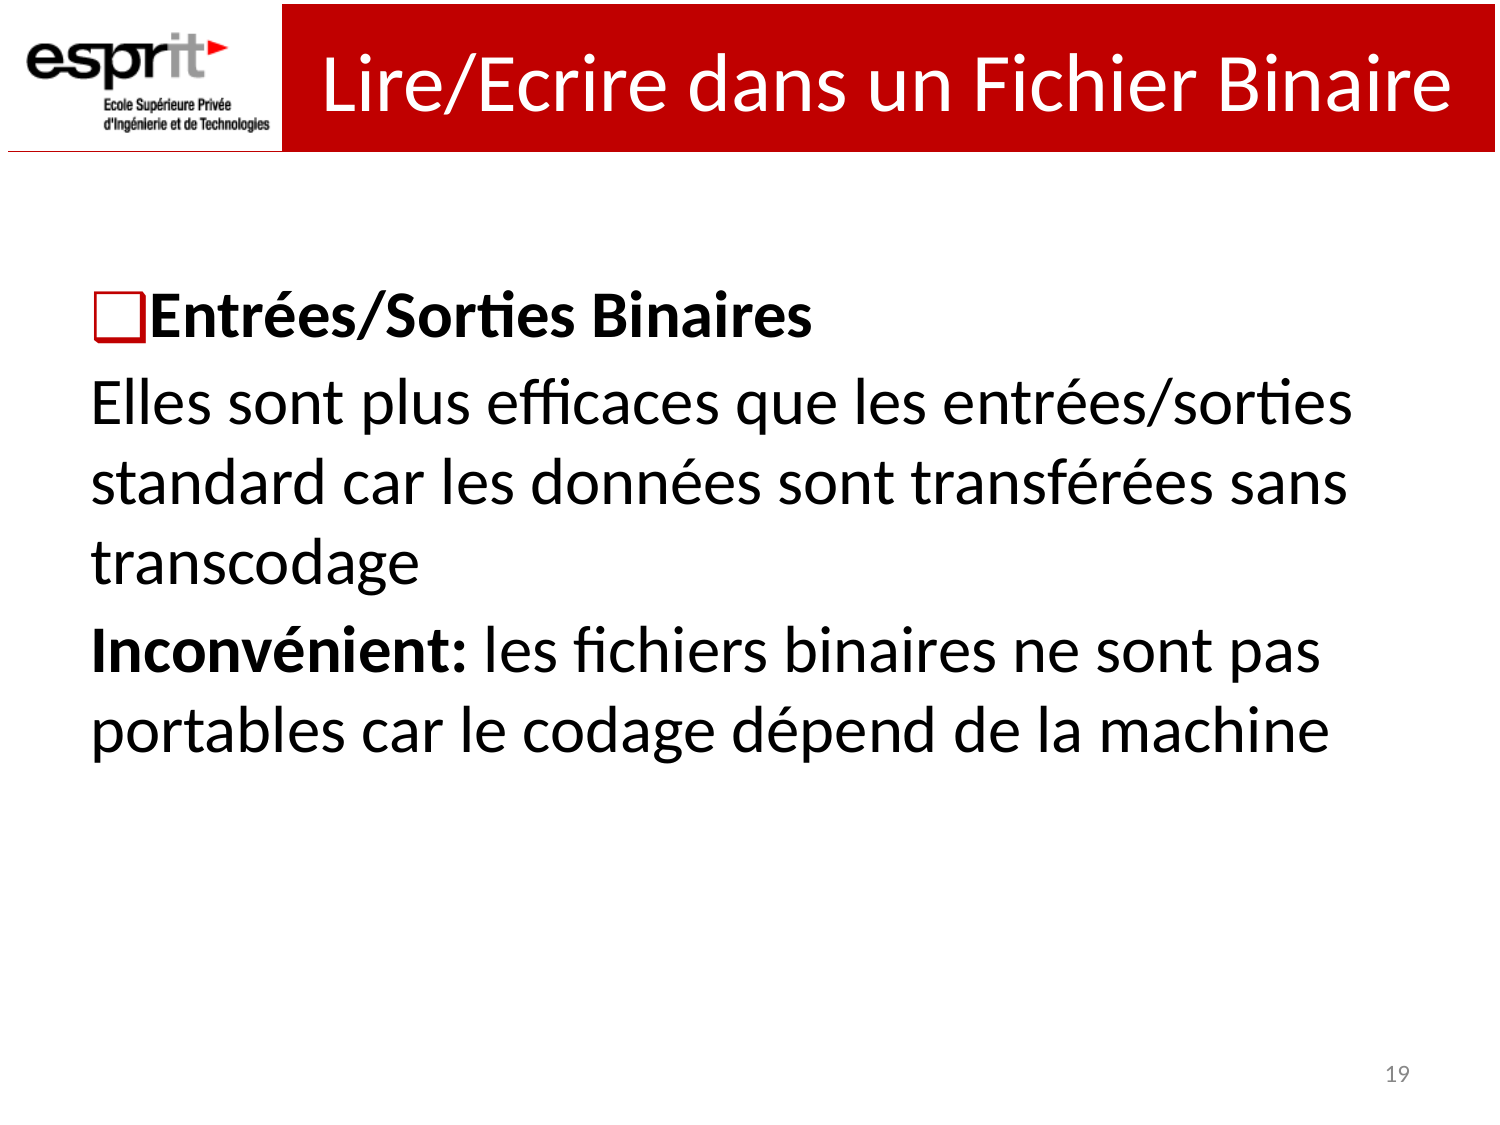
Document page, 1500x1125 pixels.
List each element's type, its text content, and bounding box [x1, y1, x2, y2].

text_box Lire/Ecrire dans un Fichier Binaire [285, 26, 1494, 131]
text_box [282, 2, 1498, 155]
list Entrées/Sorties Binaires Elles sont plus efficaces que les entrées/sorties standard car les données sont transférées sans transcodage Inconvénient: les fichiers binaires ne sont pas portables car le codage dépend de la machine [75, 262, 1425, 1006]
picture [0, 1, 282, 152]
slide_number ‹#› [1074, 1042, 1425, 1103]
